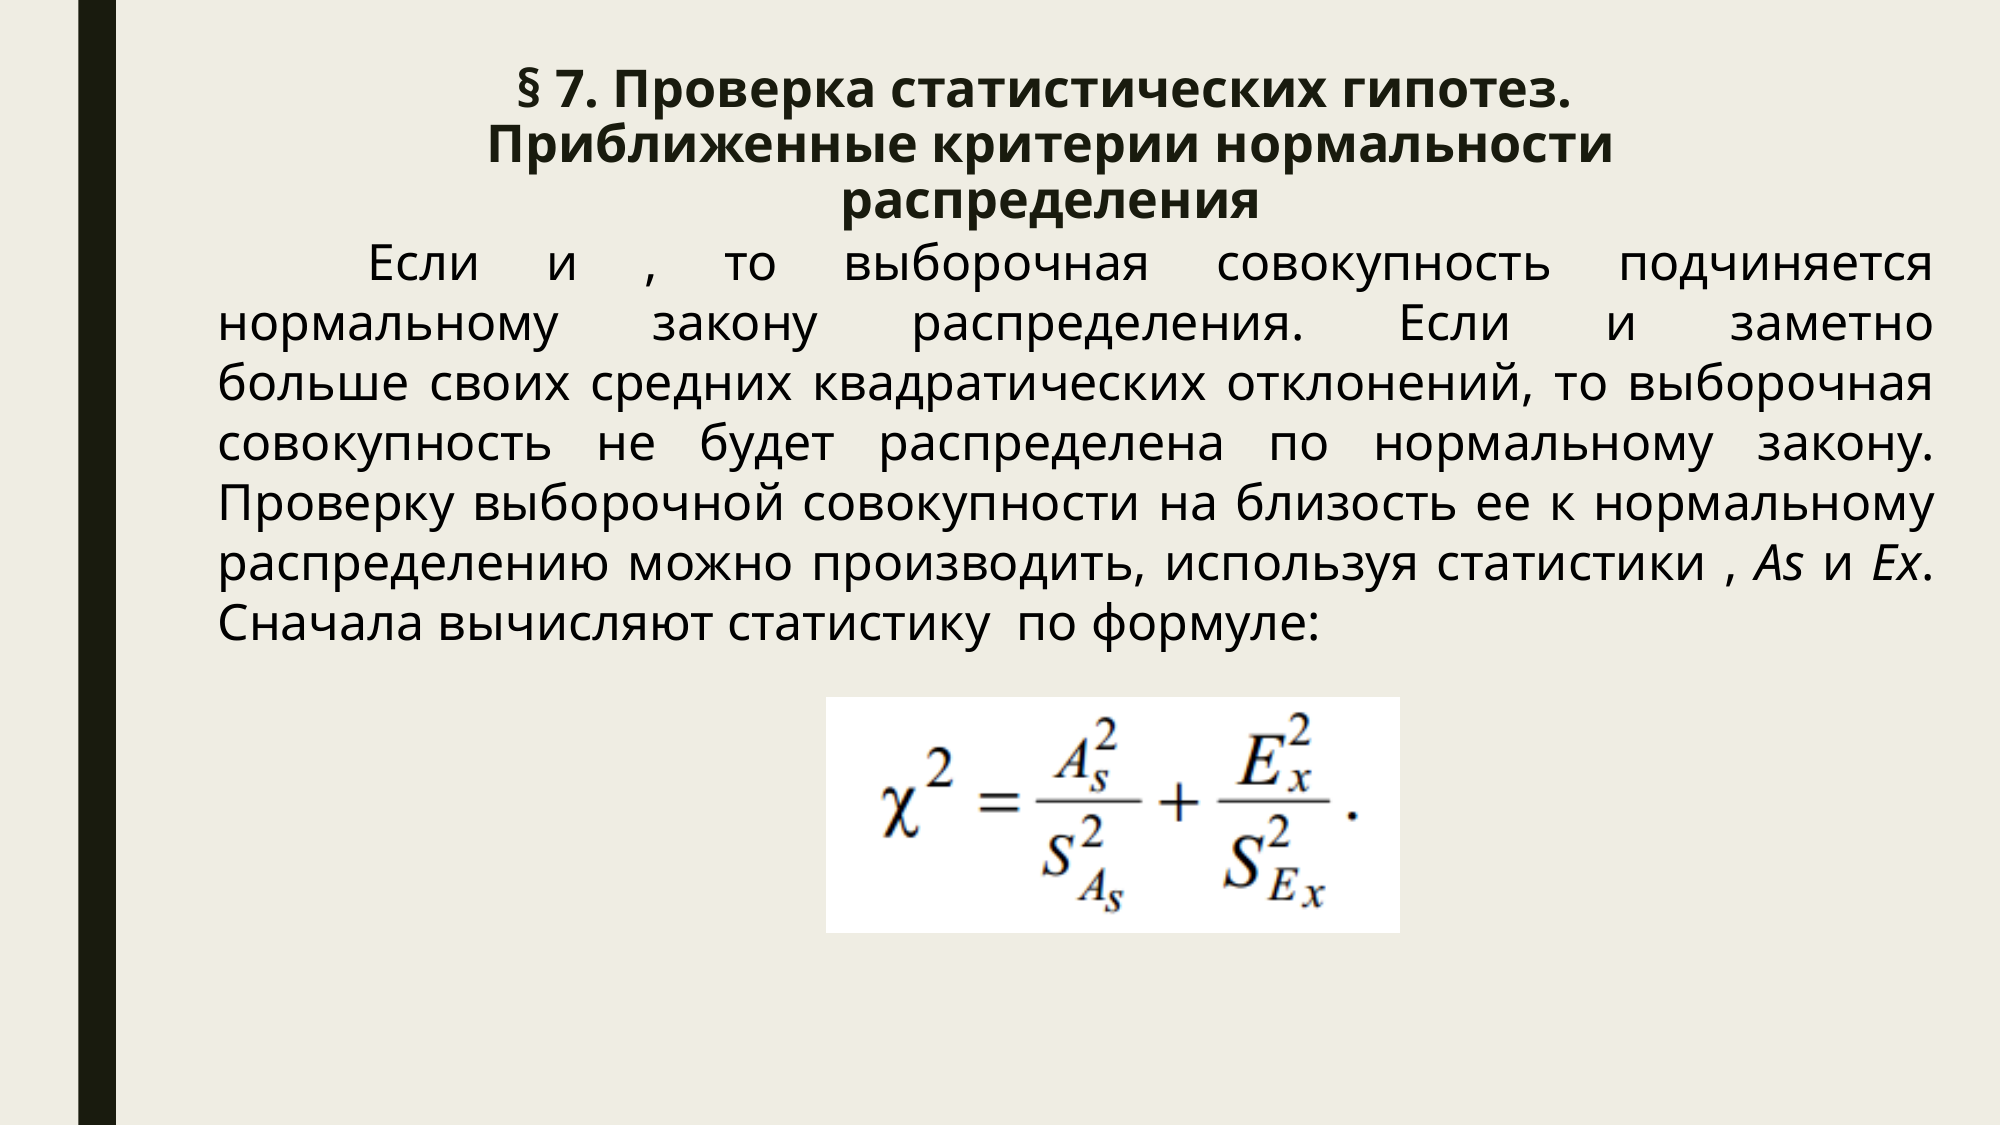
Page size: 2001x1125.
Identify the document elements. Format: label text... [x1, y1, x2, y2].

picture [826, 697, 1400, 934]
title § 7. Проверка статистических гипотез. Приближенные критерии нормальности распределения [258, 55, 1845, 170]
